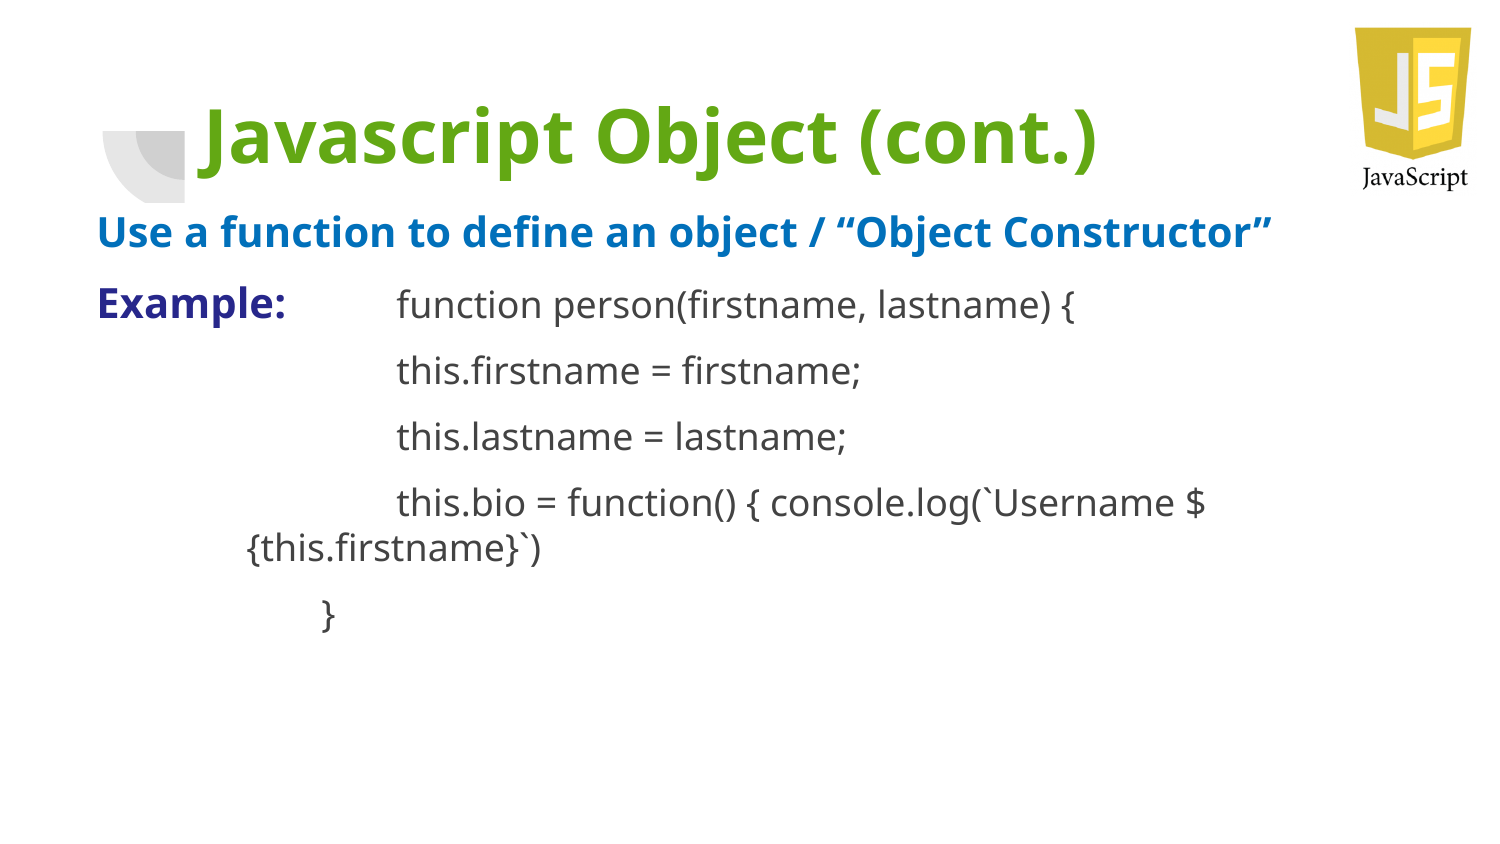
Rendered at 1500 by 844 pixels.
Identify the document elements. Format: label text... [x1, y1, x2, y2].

title Use a function to define an object / “Object Constructor” Example: function person(firstname, lastname) { this.firstname = firstname; this.lastname = lastname; this.bio = function() { console.log(`Username ${this.firstname}`) } [81, 190, 1424, 827]
picture [1348, 22, 1477, 196]
title Javascript Object (cont.) [188, 73, 1343, 183]
